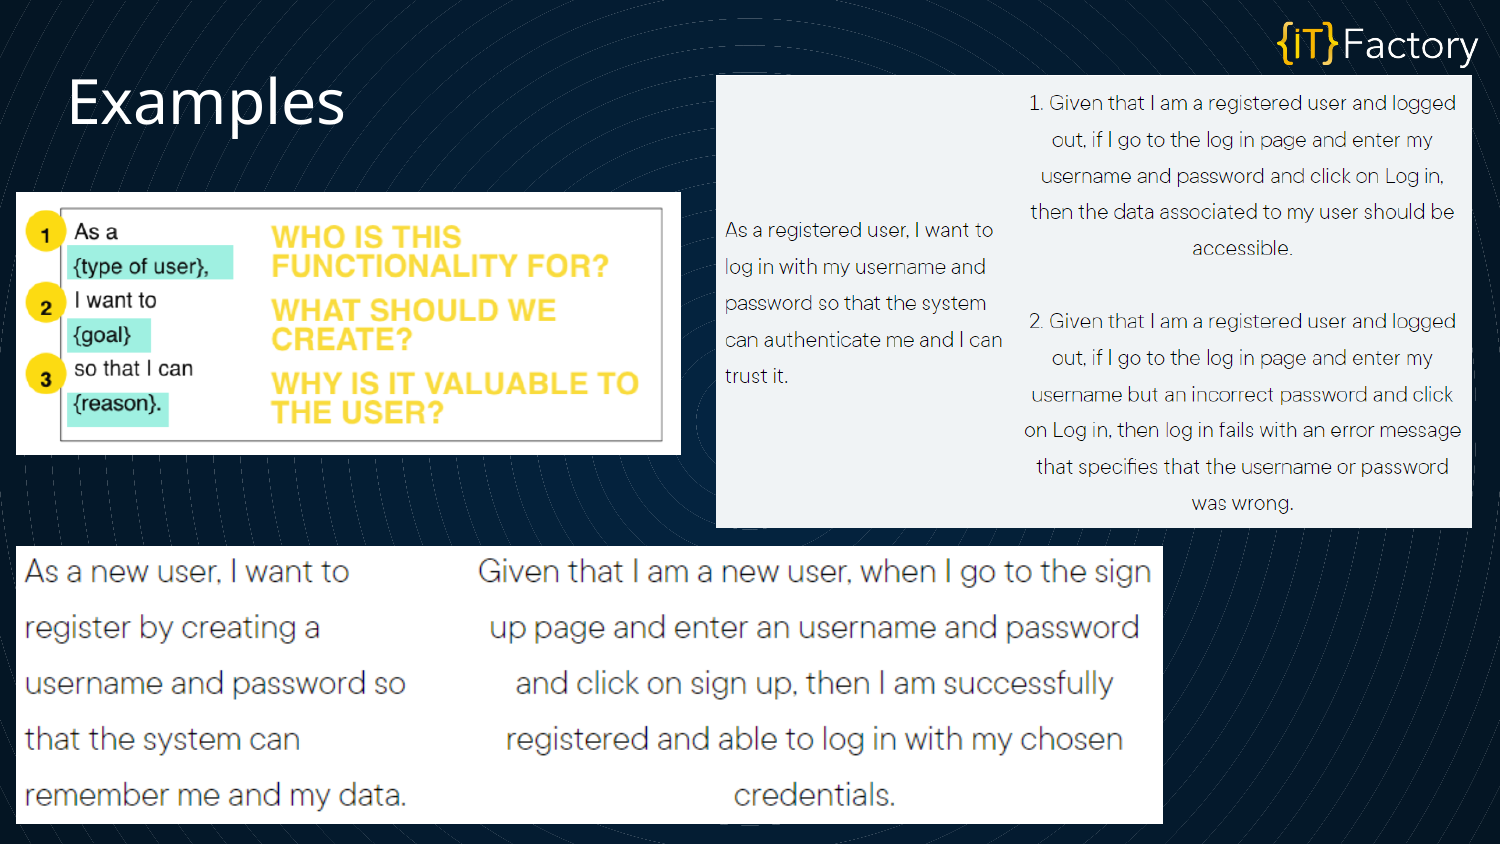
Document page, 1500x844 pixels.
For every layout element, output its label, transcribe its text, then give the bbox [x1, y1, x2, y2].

title Examples [51, 52, 1449, 152]
picture [1277, 16, 1479, 73]
picture [16, 192, 681, 455]
picture [716, 75, 1472, 528]
picture [16, 546, 1163, 825]
